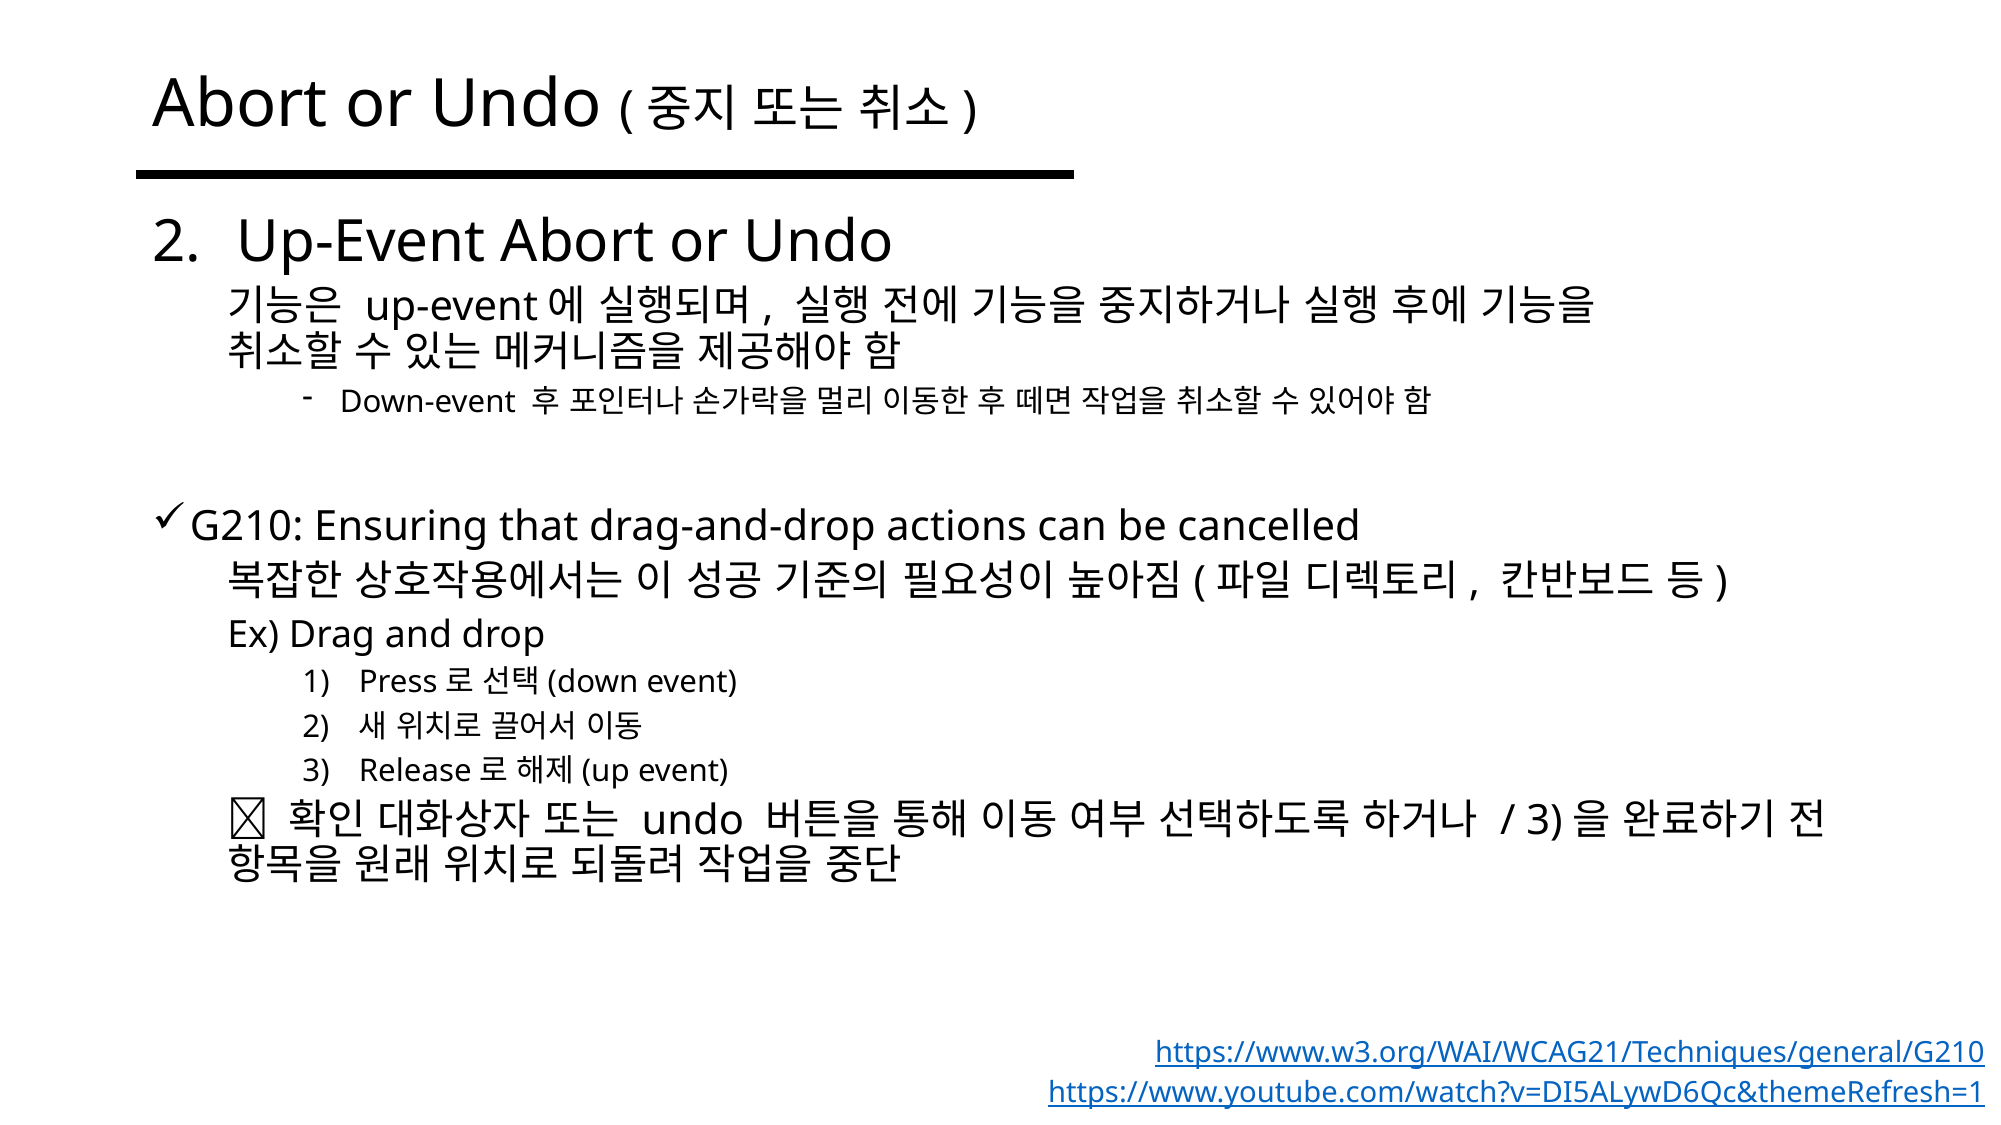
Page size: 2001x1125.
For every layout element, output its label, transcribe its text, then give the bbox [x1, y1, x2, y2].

list Up-Event Abort or Undo 기능은 up-event에 실행되며, 실행 전에 기능을 중지하거나 실행 후에 기능을 취소할 수 있는 메커니즘을 제공해야 함 Down-event 후 포인터나 손가락을 멀리 이동한 후 떼면 작업을 취소할 수 있어야 함 G210: Ensuring that drag-and-drop actions can be cancelled 복잡한 상호작용에서는 이 성공 기준의 필요성이 높아짐(파일 디렉토리, 칸반보드 등) Ex) Drag and drop Press로 선택(down event) 새 위치로 끌어서 이동 Release로 해제(up event)  확인 대화상자 또는 undo 버튼을 통해 이동 여부 선택하도록 하거나 / 3)을 완료하기 전 항목을 원래 위치로 되돌려 작업을 중단 [137, 204, 1863, 1014]
title Abort or Undo (중지 또는 취소) [137, 38, 1863, 171]
text_box https://www.w3.org/WAI/WCAG21/Techniques/general/G210 https://www.youtube.com/watch?v=DI5ALywD6Qc&themeRefresh=1 [1016, 1025, 2000, 1121]
